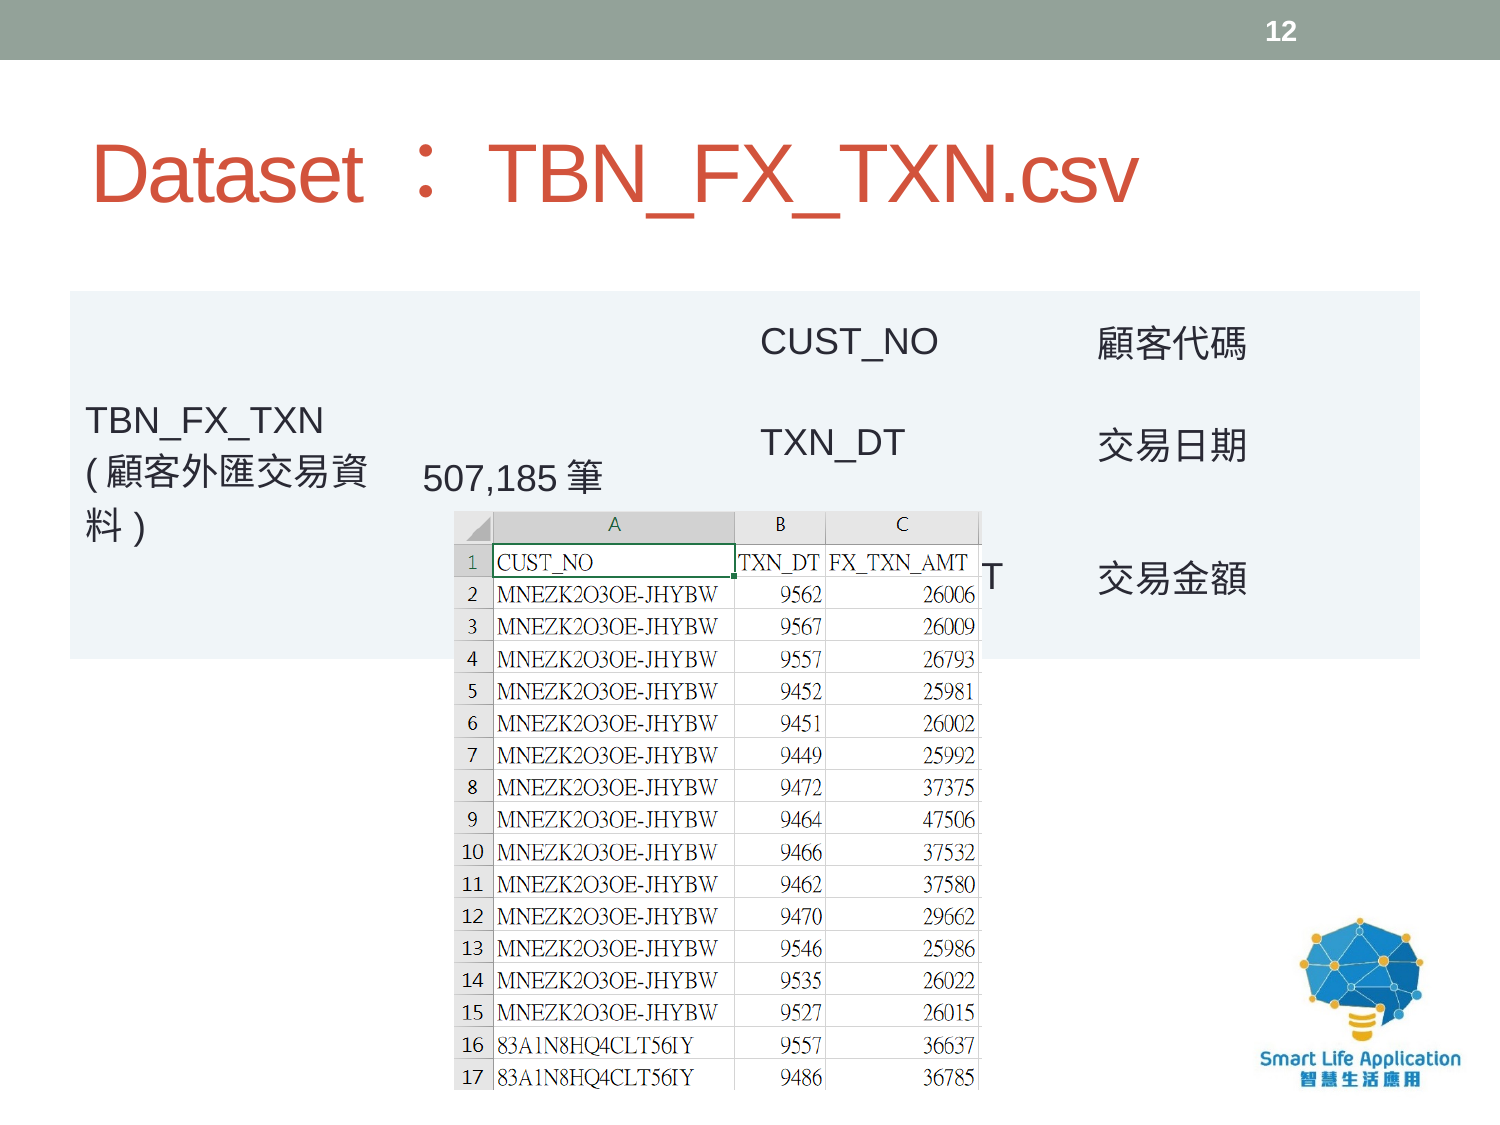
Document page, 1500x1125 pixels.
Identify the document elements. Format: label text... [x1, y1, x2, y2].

picture [1243, 905, 1480, 1099]
table_cell FX_TXN_AMT [745, 494, 1083, 659]
table_cell 交易金額 [1083, 494, 1420, 659]
picture [454, 511, 982, 1091]
table_header TBN_FX_TXN (顧客外匯交易資料) [70, 291, 408, 659]
table_header 507,185筆 [408, 291, 745, 659]
table_cell TXN_DT [745, 392, 1083, 494]
slide_number 12 [1250, 3, 1425, 57]
title Dataset：TBN_FX_TXN.csv [75, 87, 1425, 250]
table_header 顧客代碼 [1083, 291, 1420, 392]
table_cell 交易日期 [1083, 392, 1420, 494]
table_header CUST_NO [745, 291, 1083, 392]
